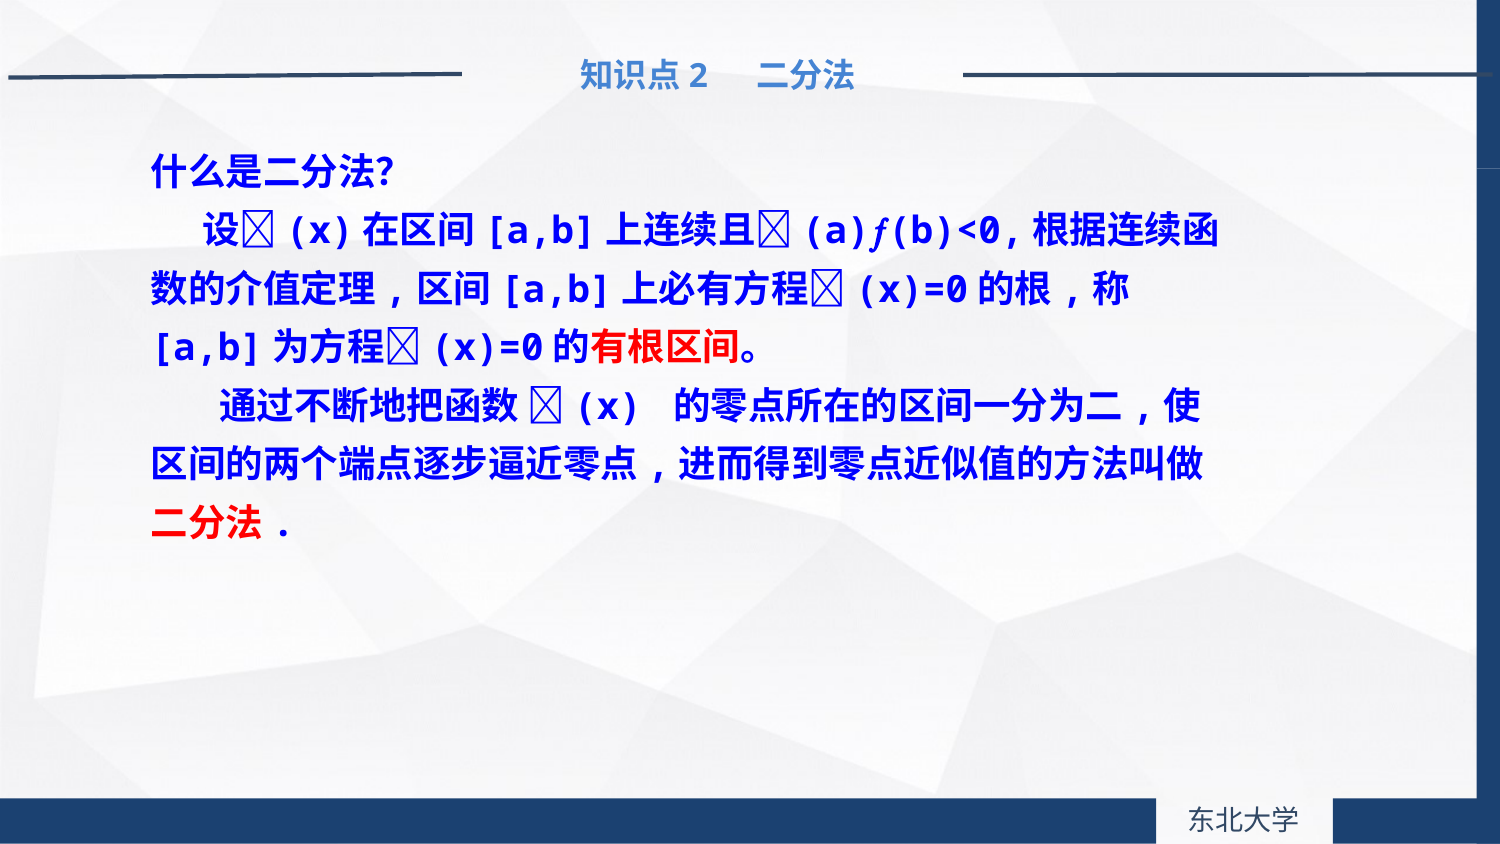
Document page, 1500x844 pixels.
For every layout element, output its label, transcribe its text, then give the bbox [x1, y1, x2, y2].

picture [0, 0, 1476, 844]
text_box 知识点2 二分法 [292, 46, 1145, 158]
text_box 什么是二分法？ 设(x)在区间[a,b]上连续且(a)(b)<0,根据连续函数的介值定理,区间[a,b]上必有方程(x)=0的根,称[a,b]为方程(x)=0的有根区间。 通过不断地把函数 (x) 的零点所在的区间一分为二,使区间的两个端点逐步逼近零点,进而得到零点近似值的方法叫做二分法. [135, 127, 1251, 583]
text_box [7, 73, 463, 79]
